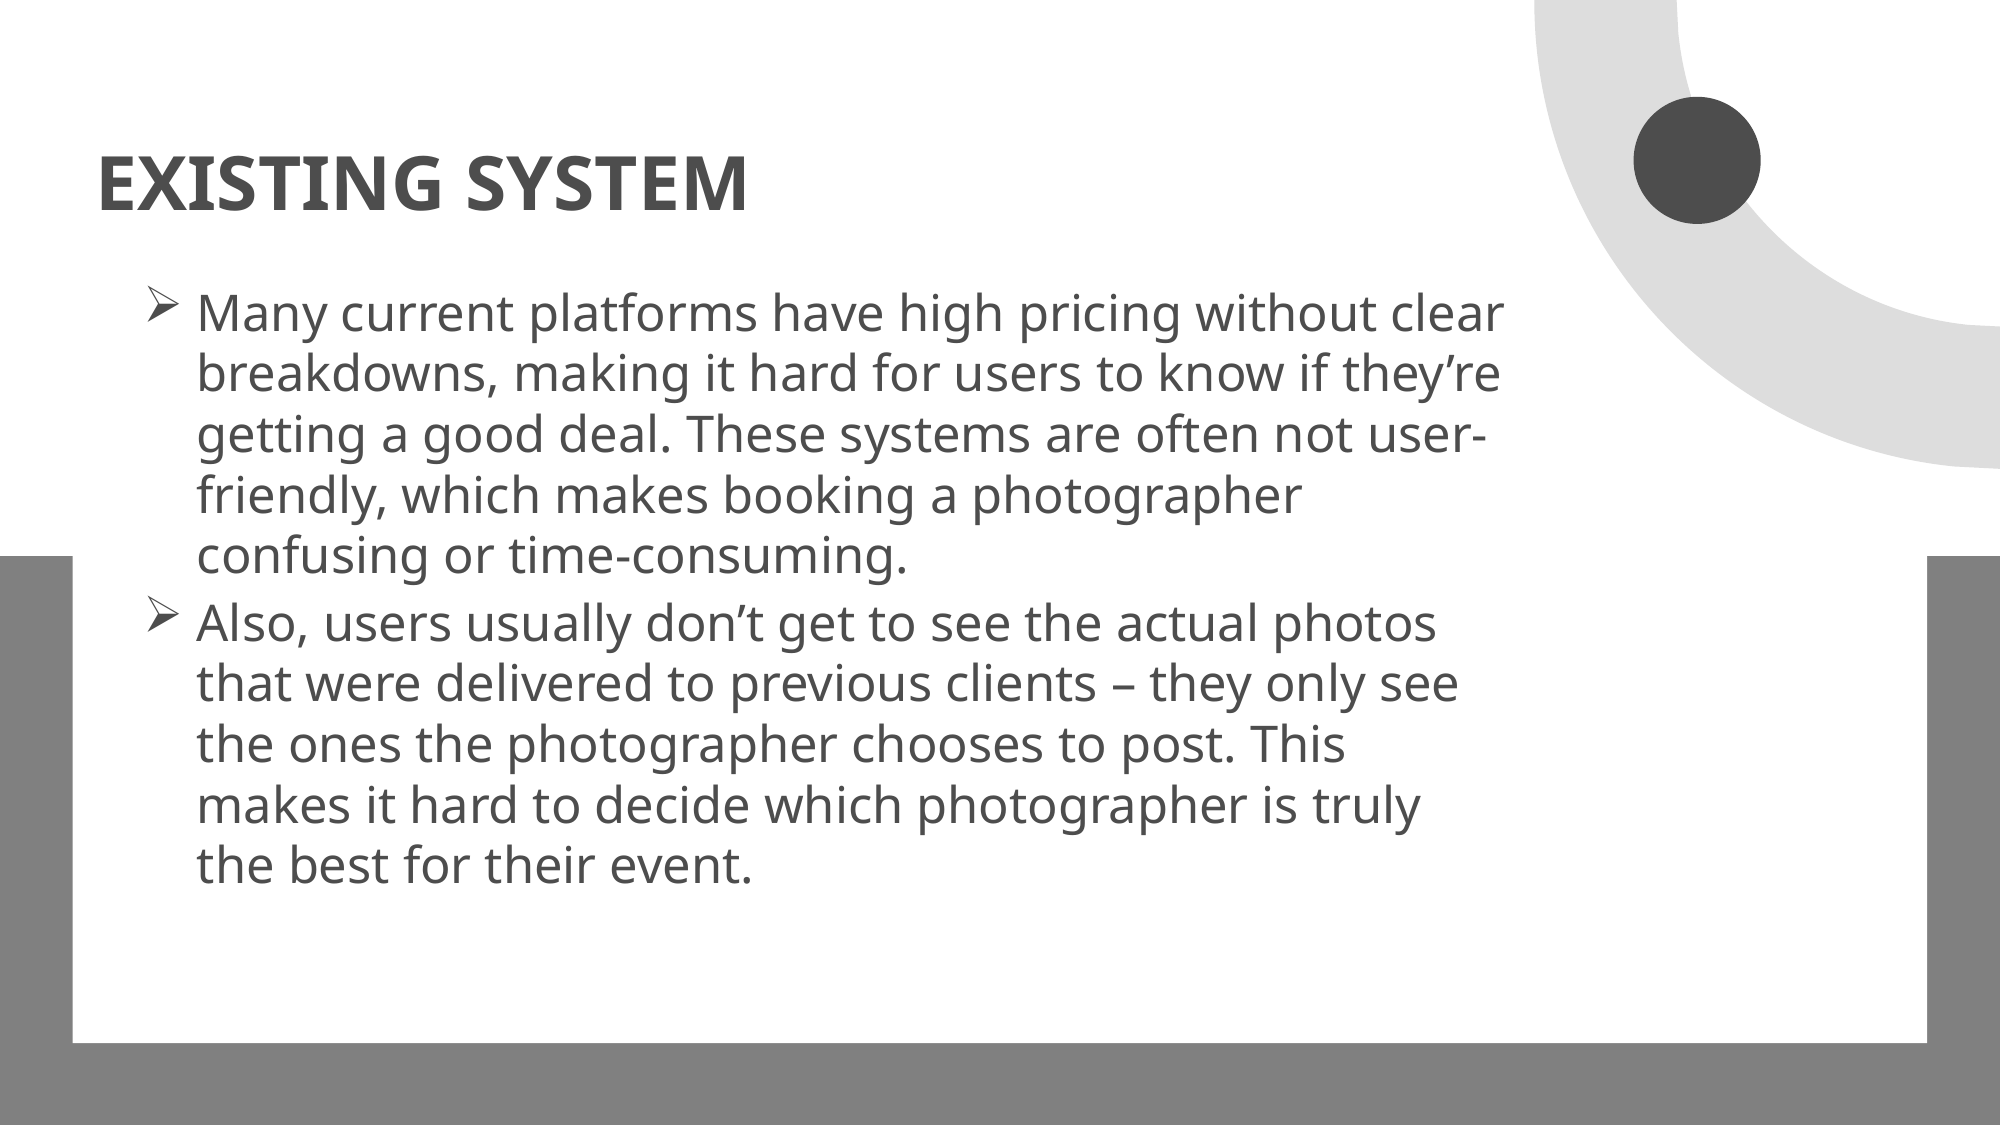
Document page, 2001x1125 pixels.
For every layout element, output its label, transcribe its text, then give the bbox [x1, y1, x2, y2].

title Existing system [80, 112, 1020, 249]
text_box Many current platforms have high pricing without clear breakdowns, making it hard for users to know if they’re getting a good deal. These systems are often not user-friendly, which makes booking a photographer confusing or time-consuming. Also, users usually don’t get to see the actual photos that were delivered to previous clients – they only see the ones the photographer chooses to post. This makes it hard to decide which photographer is truly the best for their event. [128, 273, 1525, 913]
